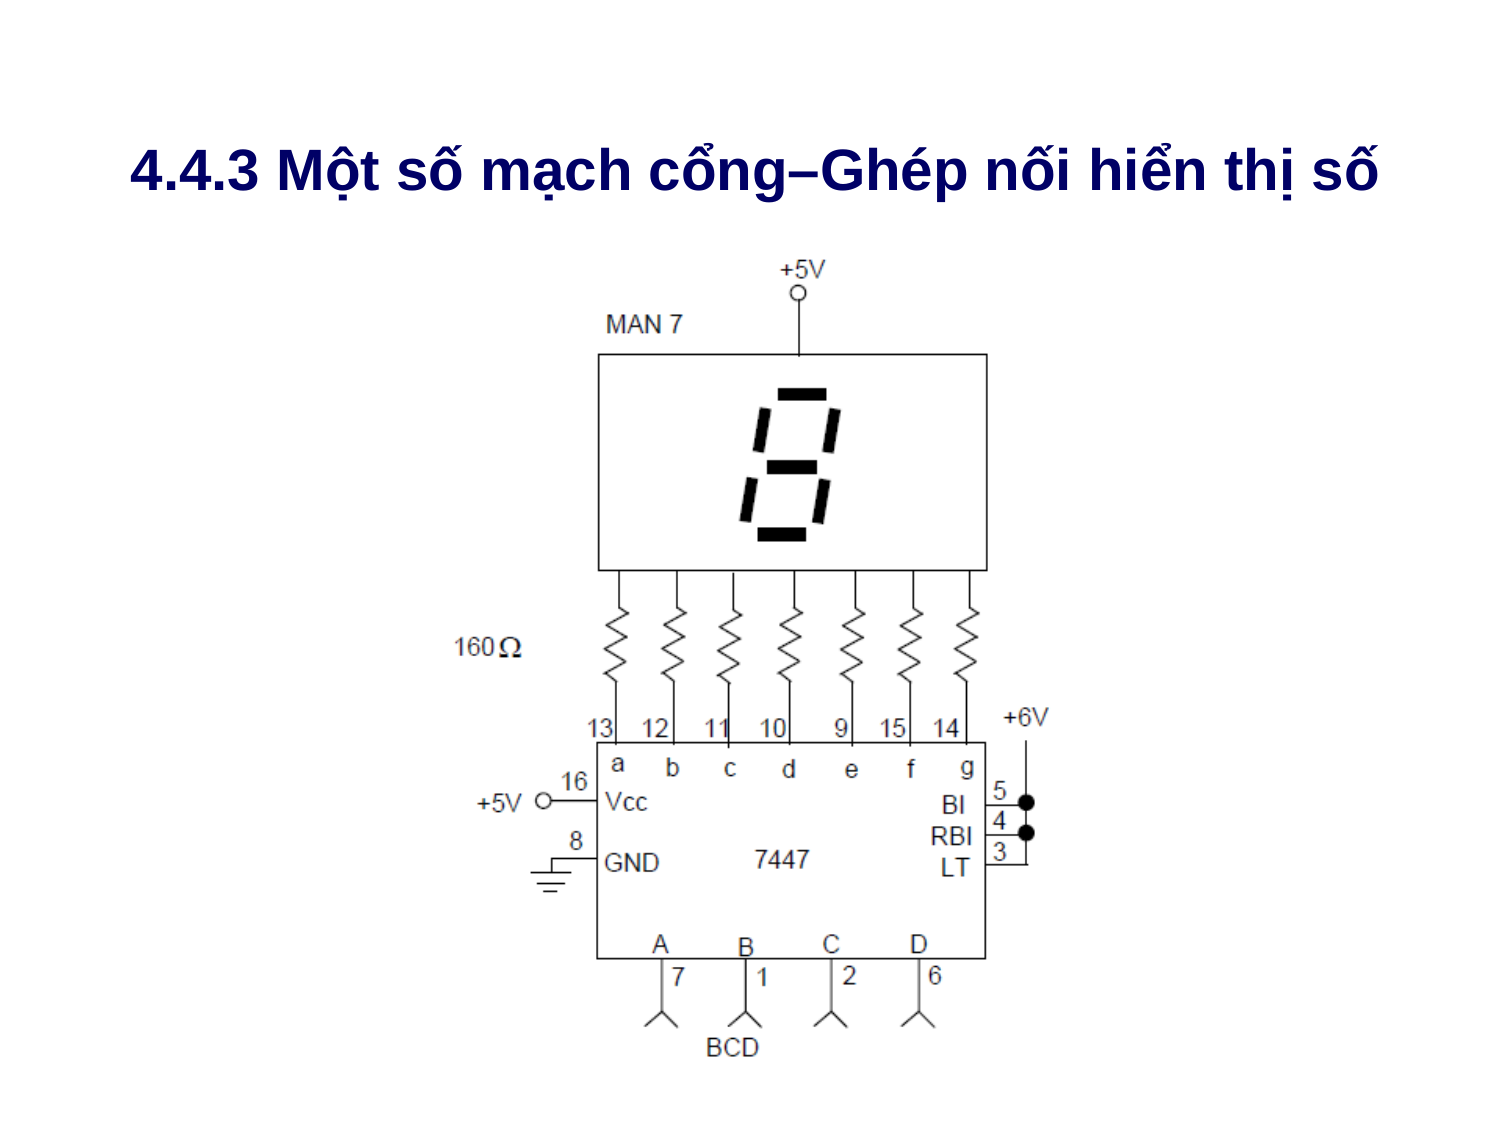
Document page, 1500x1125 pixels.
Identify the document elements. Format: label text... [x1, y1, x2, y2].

title 4.4.3 Một số mạch cổng–Ghép nối hiển thị số [37, 125, 1474, 211]
picture [437, 224, 1074, 1074]
